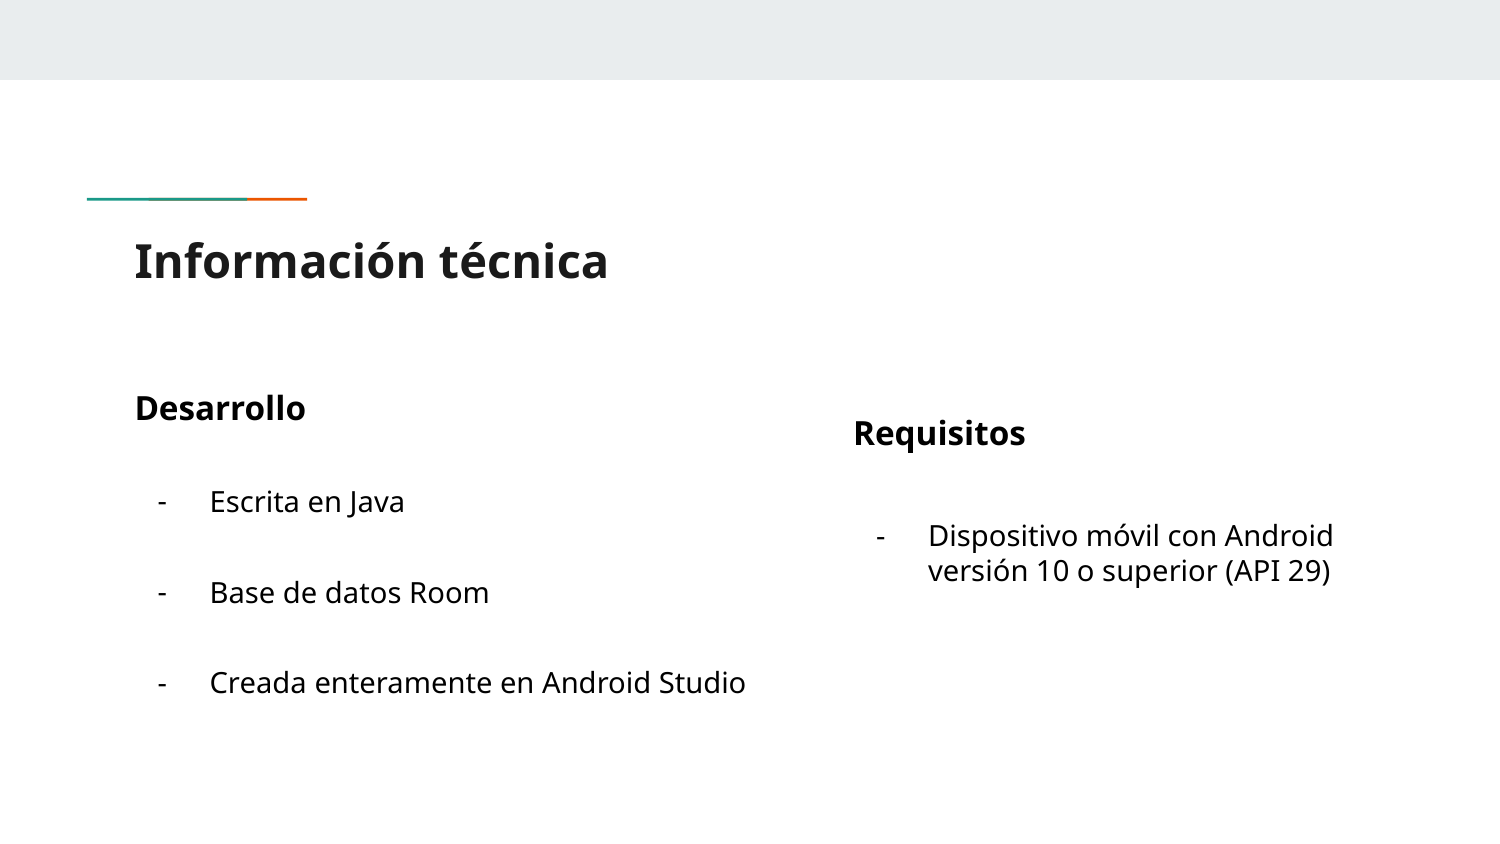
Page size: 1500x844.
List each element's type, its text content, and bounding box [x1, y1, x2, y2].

title Información técnica [119, 216, 649, 305]
text_box Base de datos Room [119, 558, 752, 624]
text_box Creada enteramente en Android Studio [119, 649, 812, 715]
text_box Escrita en Java [119, 468, 752, 533]
text_box Dispositivo móvil con Android versión 10 o superior (API 29) [838, 502, 1419, 603]
text_box Requisitos [838, 397, 1200, 468]
text_box Desarrollo [119, 371, 350, 442]
